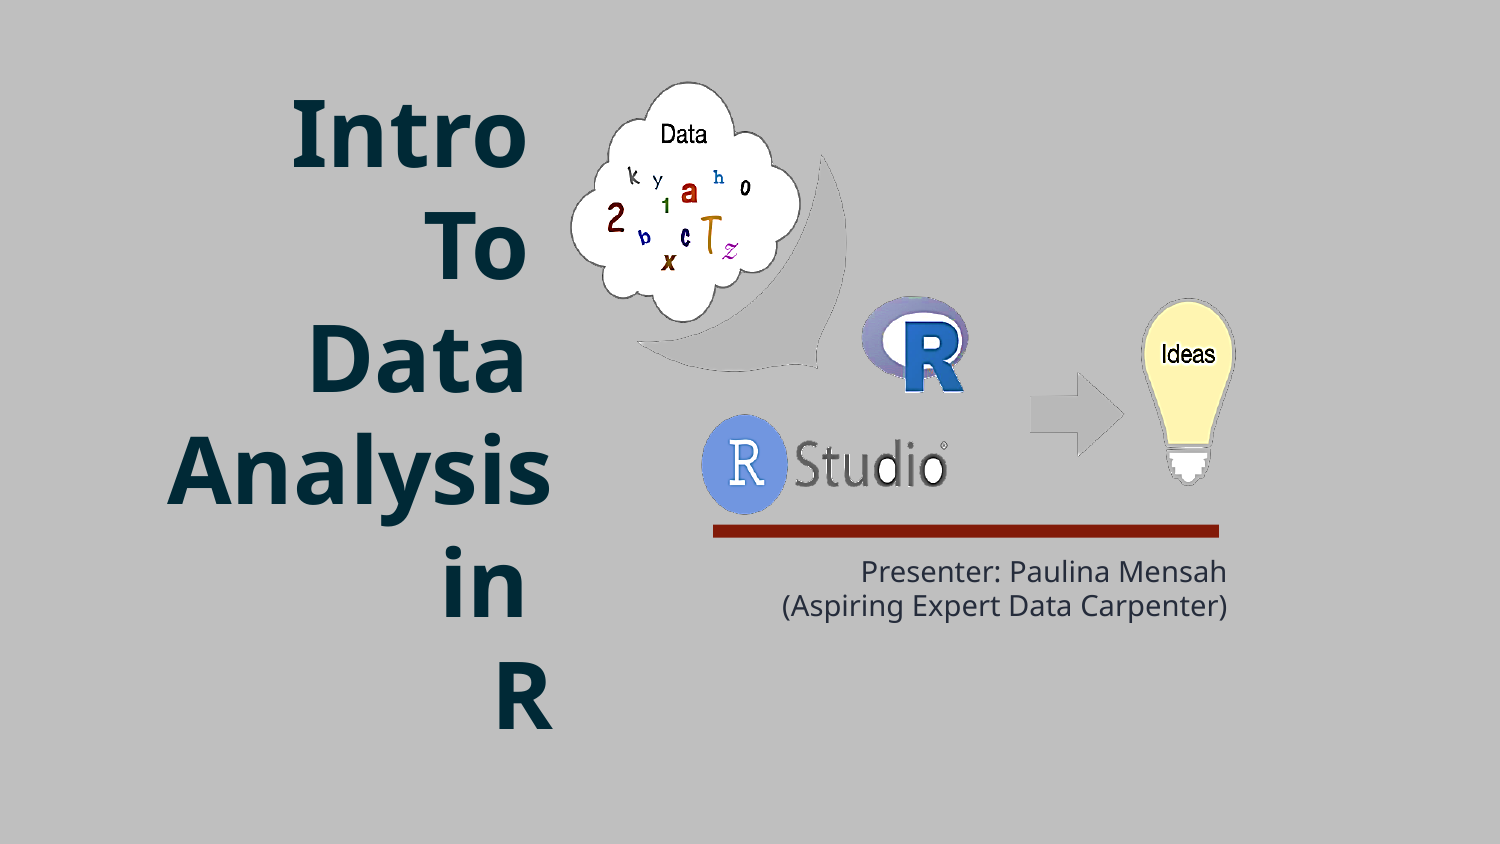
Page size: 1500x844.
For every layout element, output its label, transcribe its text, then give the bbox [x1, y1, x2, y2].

subtitle Presenter: Paulina Mensah (Aspiring Expert Data Carpenter) [589, 545, 1243, 628]
picture [568, 71, 1244, 539]
title Intro To Data Analysis in R [0, 58, 569, 298]
